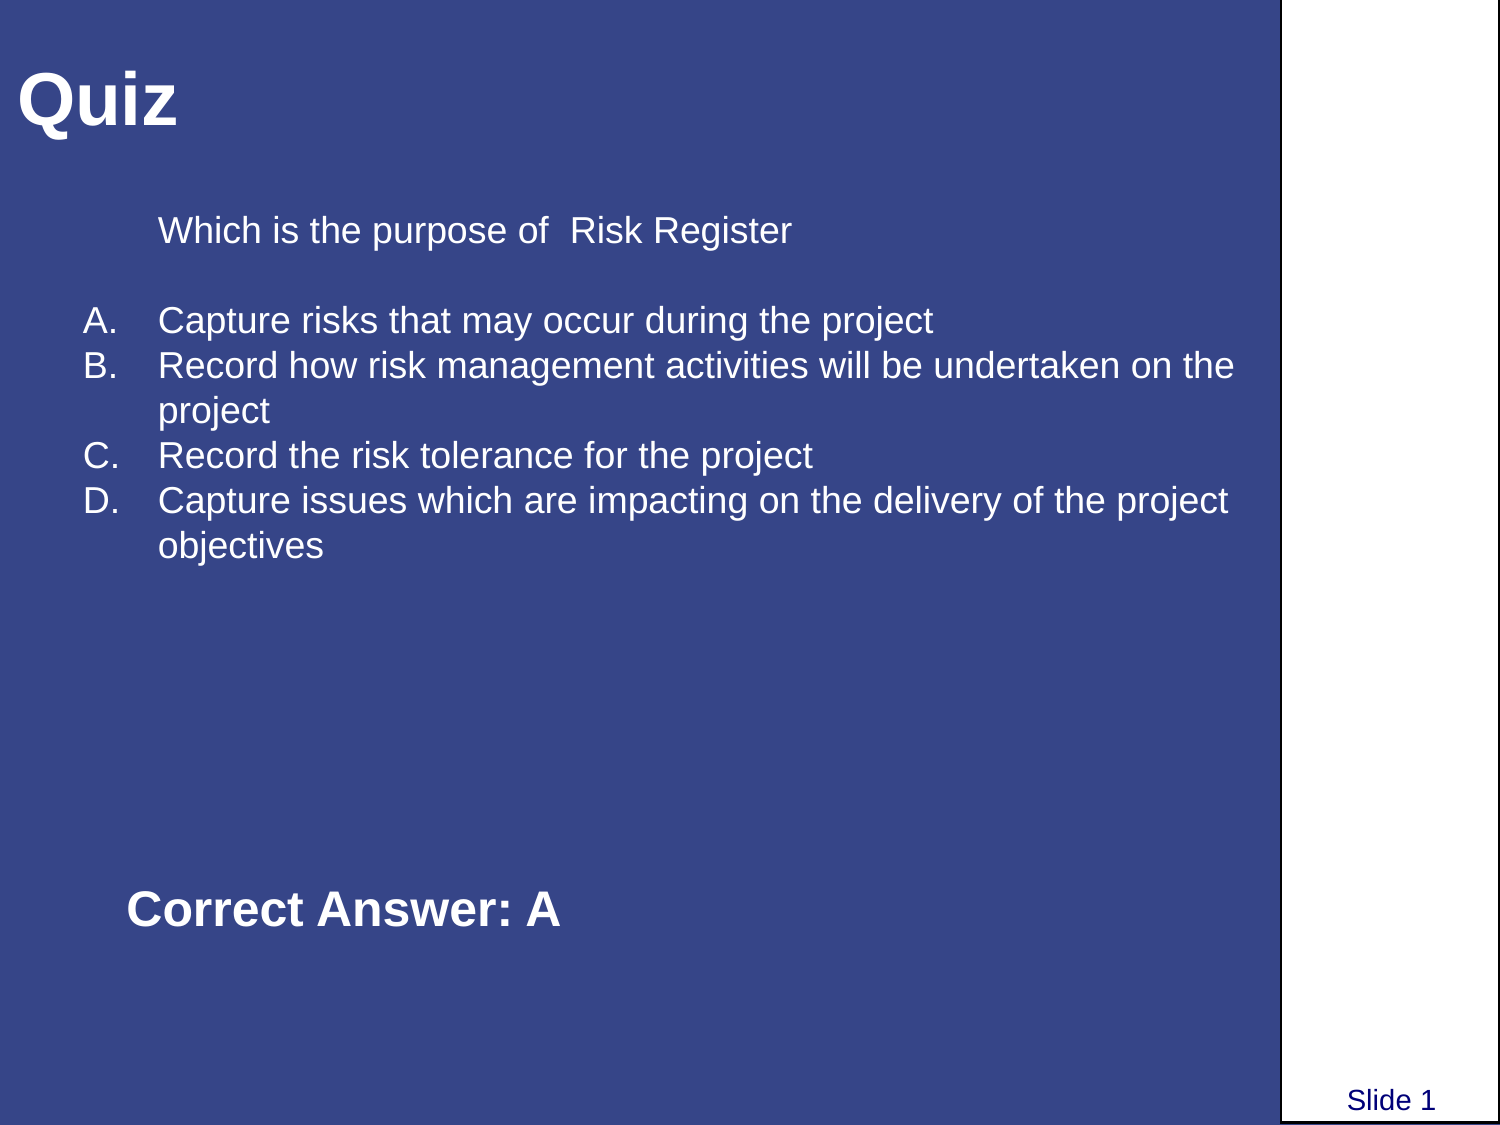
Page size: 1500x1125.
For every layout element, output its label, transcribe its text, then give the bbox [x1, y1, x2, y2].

title Quiz [1, 14, 1278, 178]
text_box Correct Answer: A [111, 869, 1256, 945]
text_box Which is the purpose of Risk Register Capture risks that may occur during the project Record how risk management activities will be undertaken on the project Record the risk tolerance for the project Capture issues which are impacting on the delivery of the project objectives [68, 198, 1269, 574]
